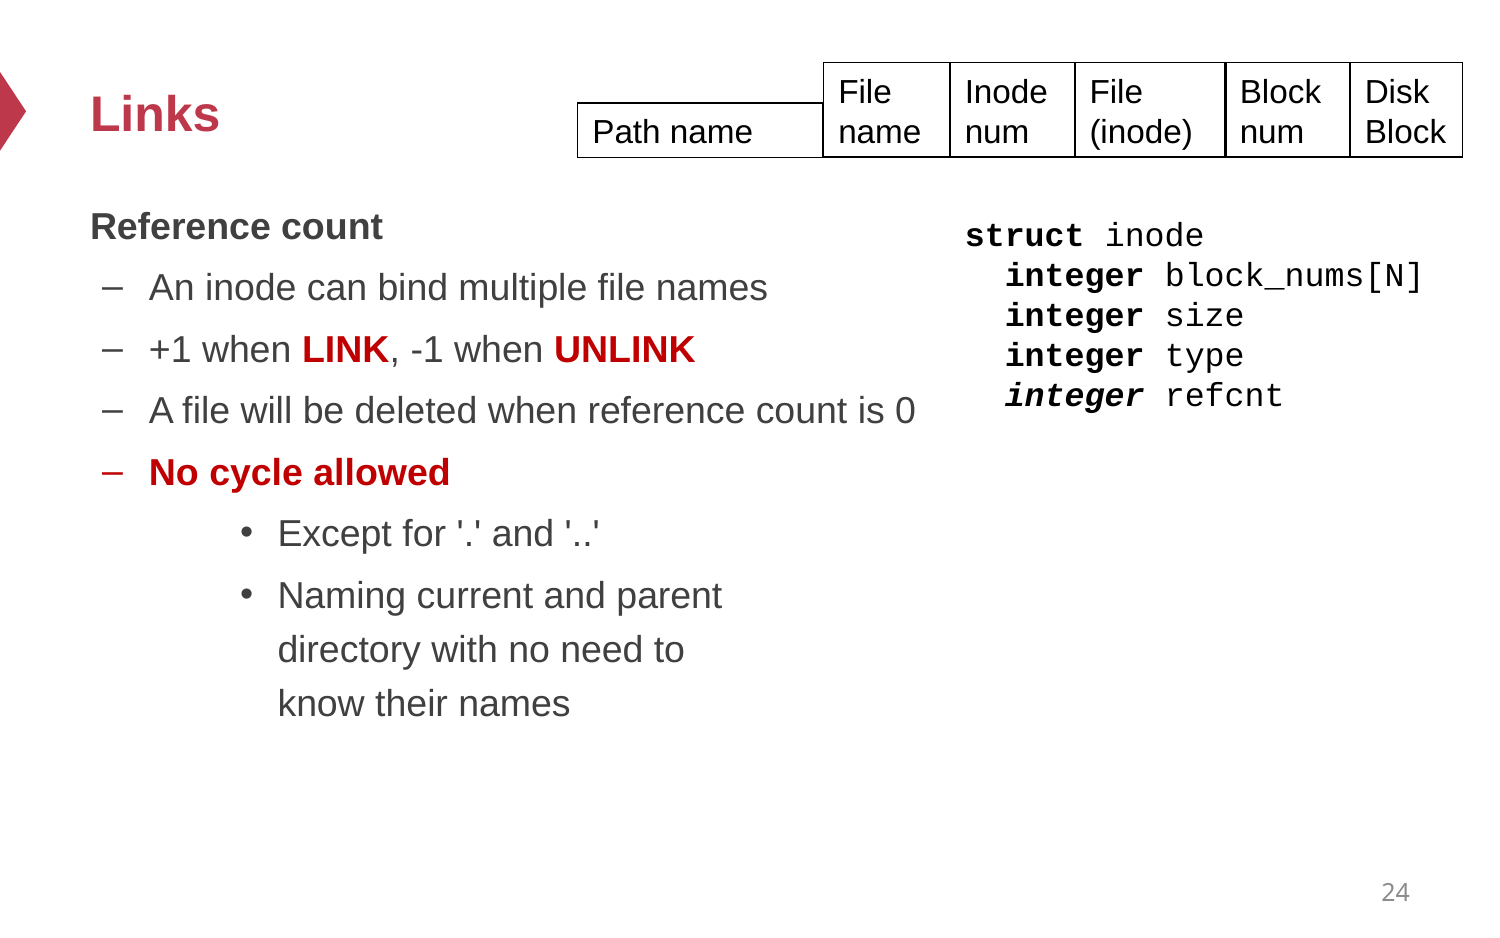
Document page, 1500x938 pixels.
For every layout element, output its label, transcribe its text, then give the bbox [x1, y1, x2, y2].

text_box Inode num [951, 62, 1075, 157]
text_box Path name [577, 102, 824, 158]
text_box struct inode integer block_nums[N] integer size integer type integer refcnt [950, 206, 1500, 421]
slide_number 24 [1074, 868, 1425, 919]
title Links [75, 37, 1425, 185]
text_box File (inode) [1075, 62, 1227, 157]
text_box Disk Block [1350, 62, 1463, 157]
text_box Block num [1227, 62, 1350, 157]
text_box File name [823, 62, 951, 157]
list Reference count An inode can bind multiple file names +1 when LINK, -1 when UNLINK A file will be deleted when reference count is 0 No cycle allowed Except for '.' and '..' Naming current and parent directory with no need to know their names [75, 185, 1425, 804]
